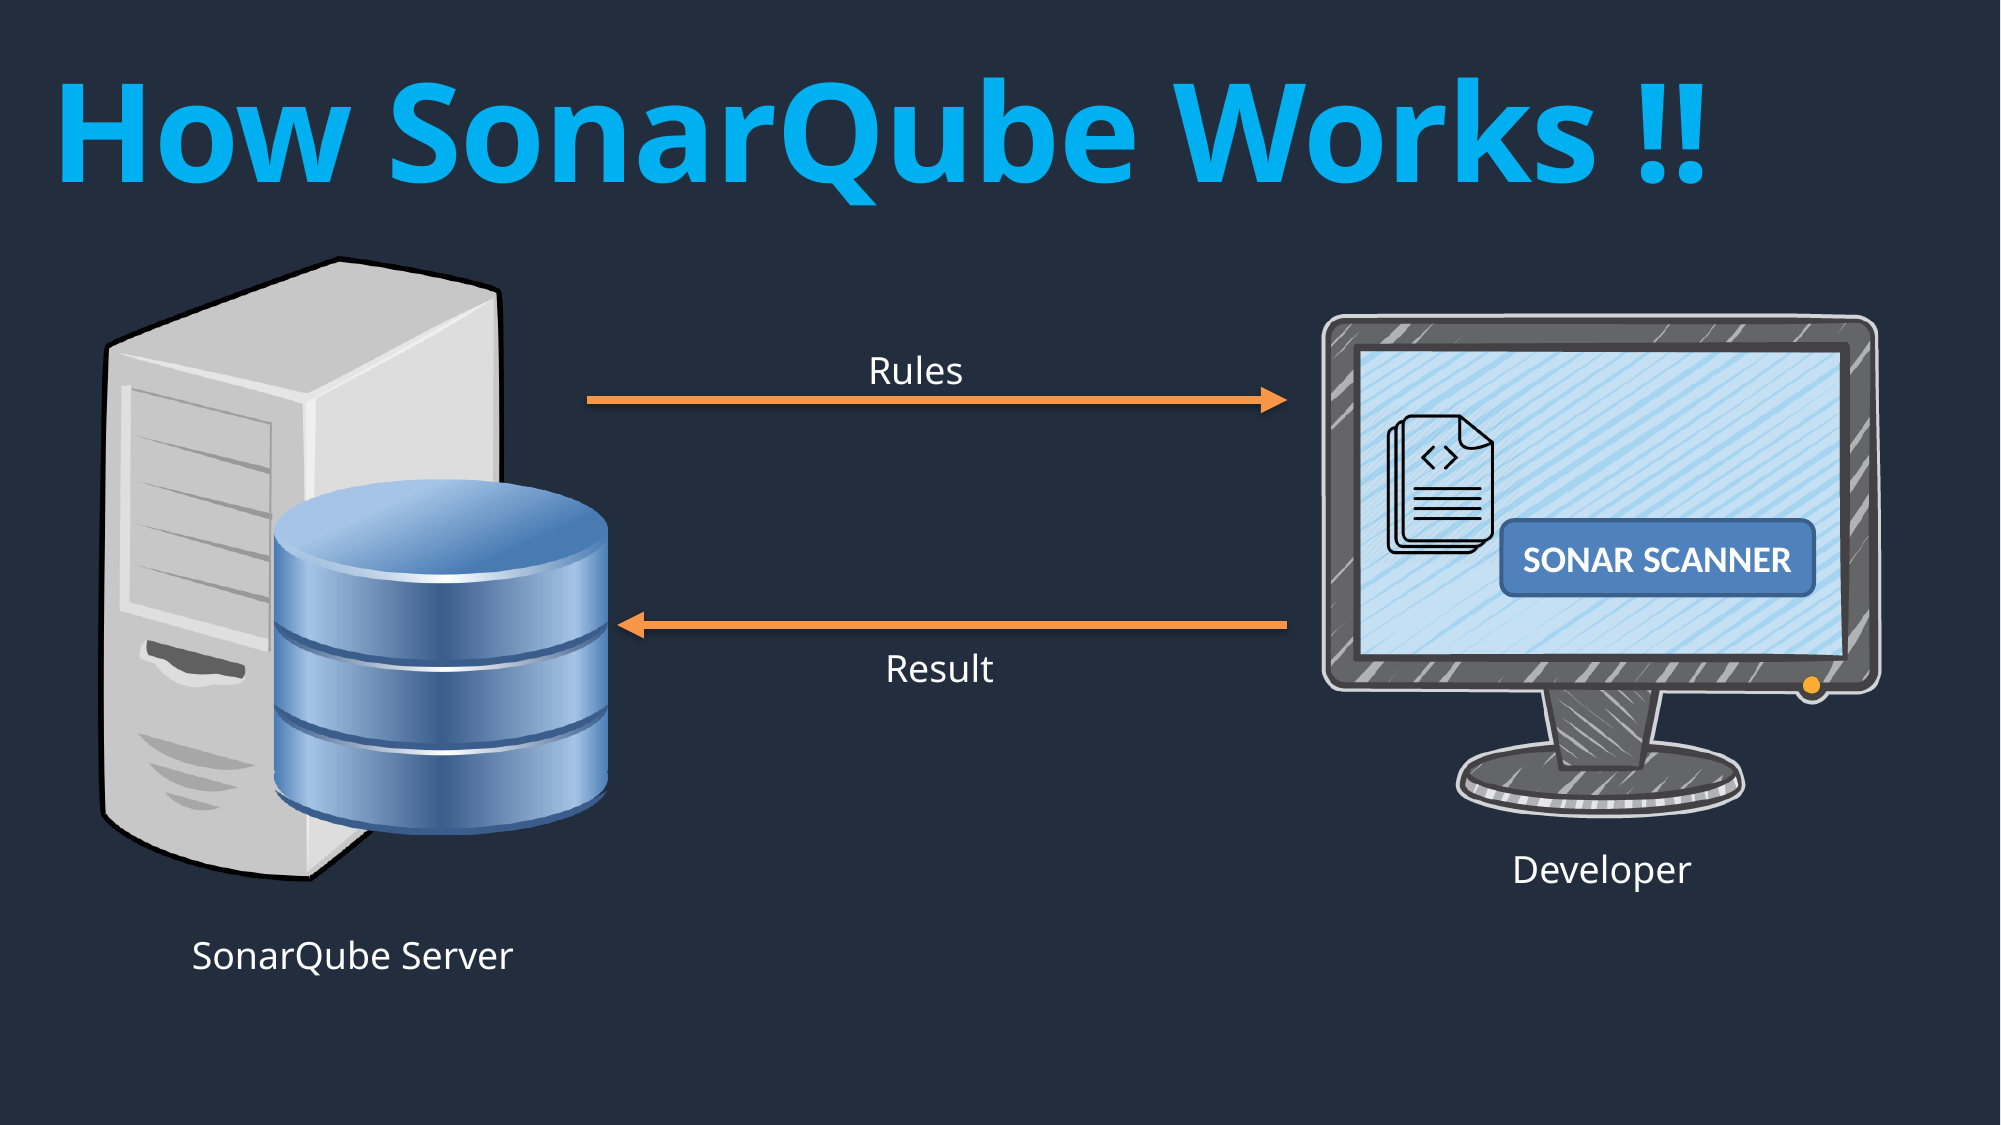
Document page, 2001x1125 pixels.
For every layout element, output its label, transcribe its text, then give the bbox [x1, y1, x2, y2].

text_box Result [870, 637, 1009, 698]
picture [98, 256, 609, 883]
picture [1299, 299, 1905, 840]
text_box Developer [1497, 847, 1708, 899]
text_box Rules [853, 339, 979, 399]
text_box SonarQube Server [177, 924, 530, 985]
text_box How SonarQube Works !! [0, 37, 2000, 218]
